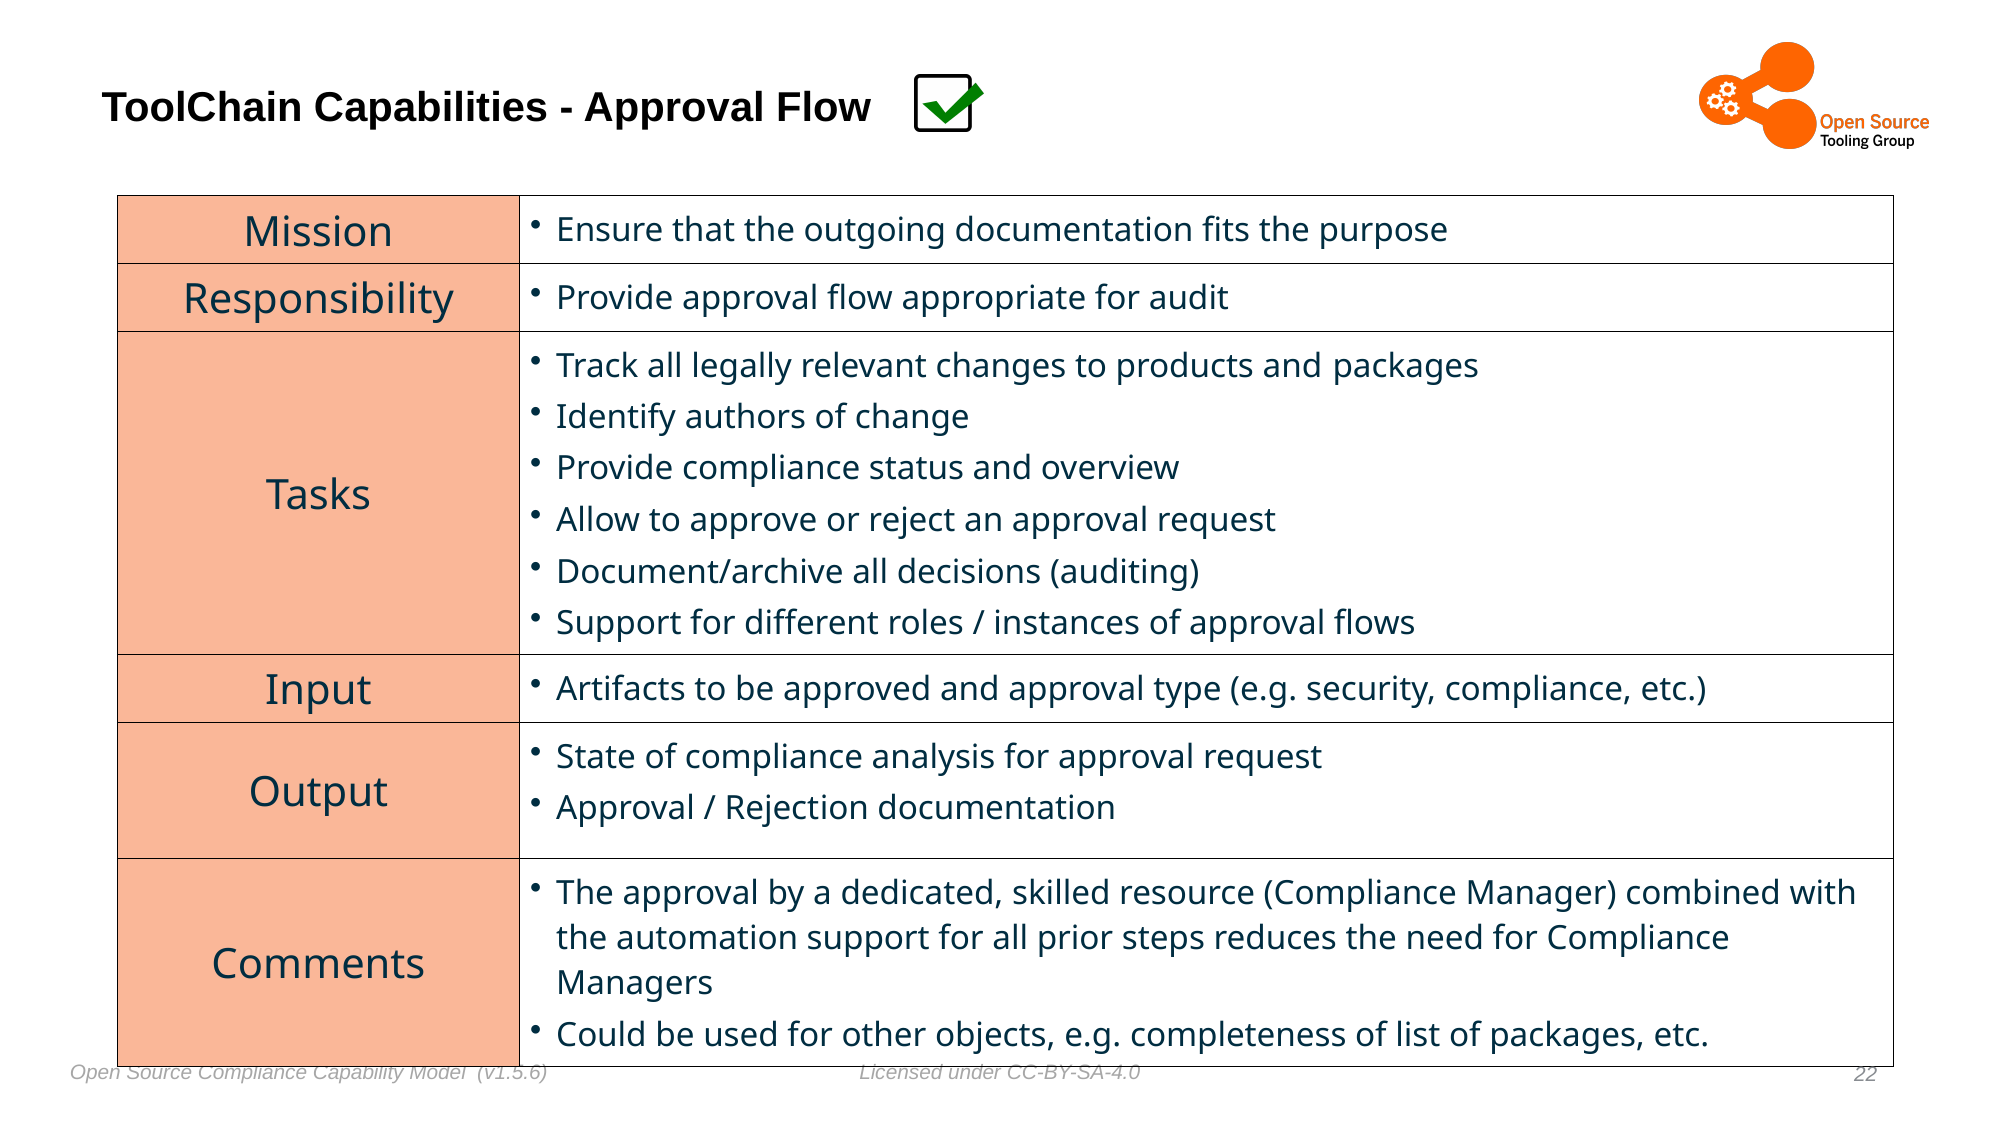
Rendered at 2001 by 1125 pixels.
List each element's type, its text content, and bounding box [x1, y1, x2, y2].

table_cell Responsibility [118, 264, 519, 331]
table_cell Comments [118, 859, 519, 1066]
table_header Ensure that the outgoing documentation fits the purpose [520, 196, 1893, 263]
table_cell Artifacts to be approved and approval type (e.g. security, compliance, etc.) [520, 655, 1893, 722]
picture [1699, 42, 1929, 149]
table_cell The approval by a dedicated, skilled resource (Compliance Manager) combined with the automation support for all prior steps reduces the need for Compliance Managers Could be used for other objects, e.g. completeness of list of packages, etc. [520, 859, 1893, 1066]
table_cell Input [118, 655, 519, 722]
table_header Mission [118, 196, 519, 263]
table_cell Output [118, 723, 519, 858]
table_cell Track all legally relevant changes to products and packages Identify authors of change Provide compliance status and overview Allow to approve or reject an approval request Document/archive all decisions (auditing) Support for different roles / instances of approval flows [520, 332, 1893, 654]
table_cell Provide approval flow appropriate for audit [520, 264, 1893, 331]
table_cell State of compliance analysis for approval request Approval / Rejection documentation [520, 723, 1893, 858]
title ToolChain Capabilities - Approval Flow [93, 58, 1707, 157]
table_cell Tasks [118, 332, 519, 654]
picture [913, 74, 984, 133]
slide_number 22 [1843, 1053, 1886, 1092]
